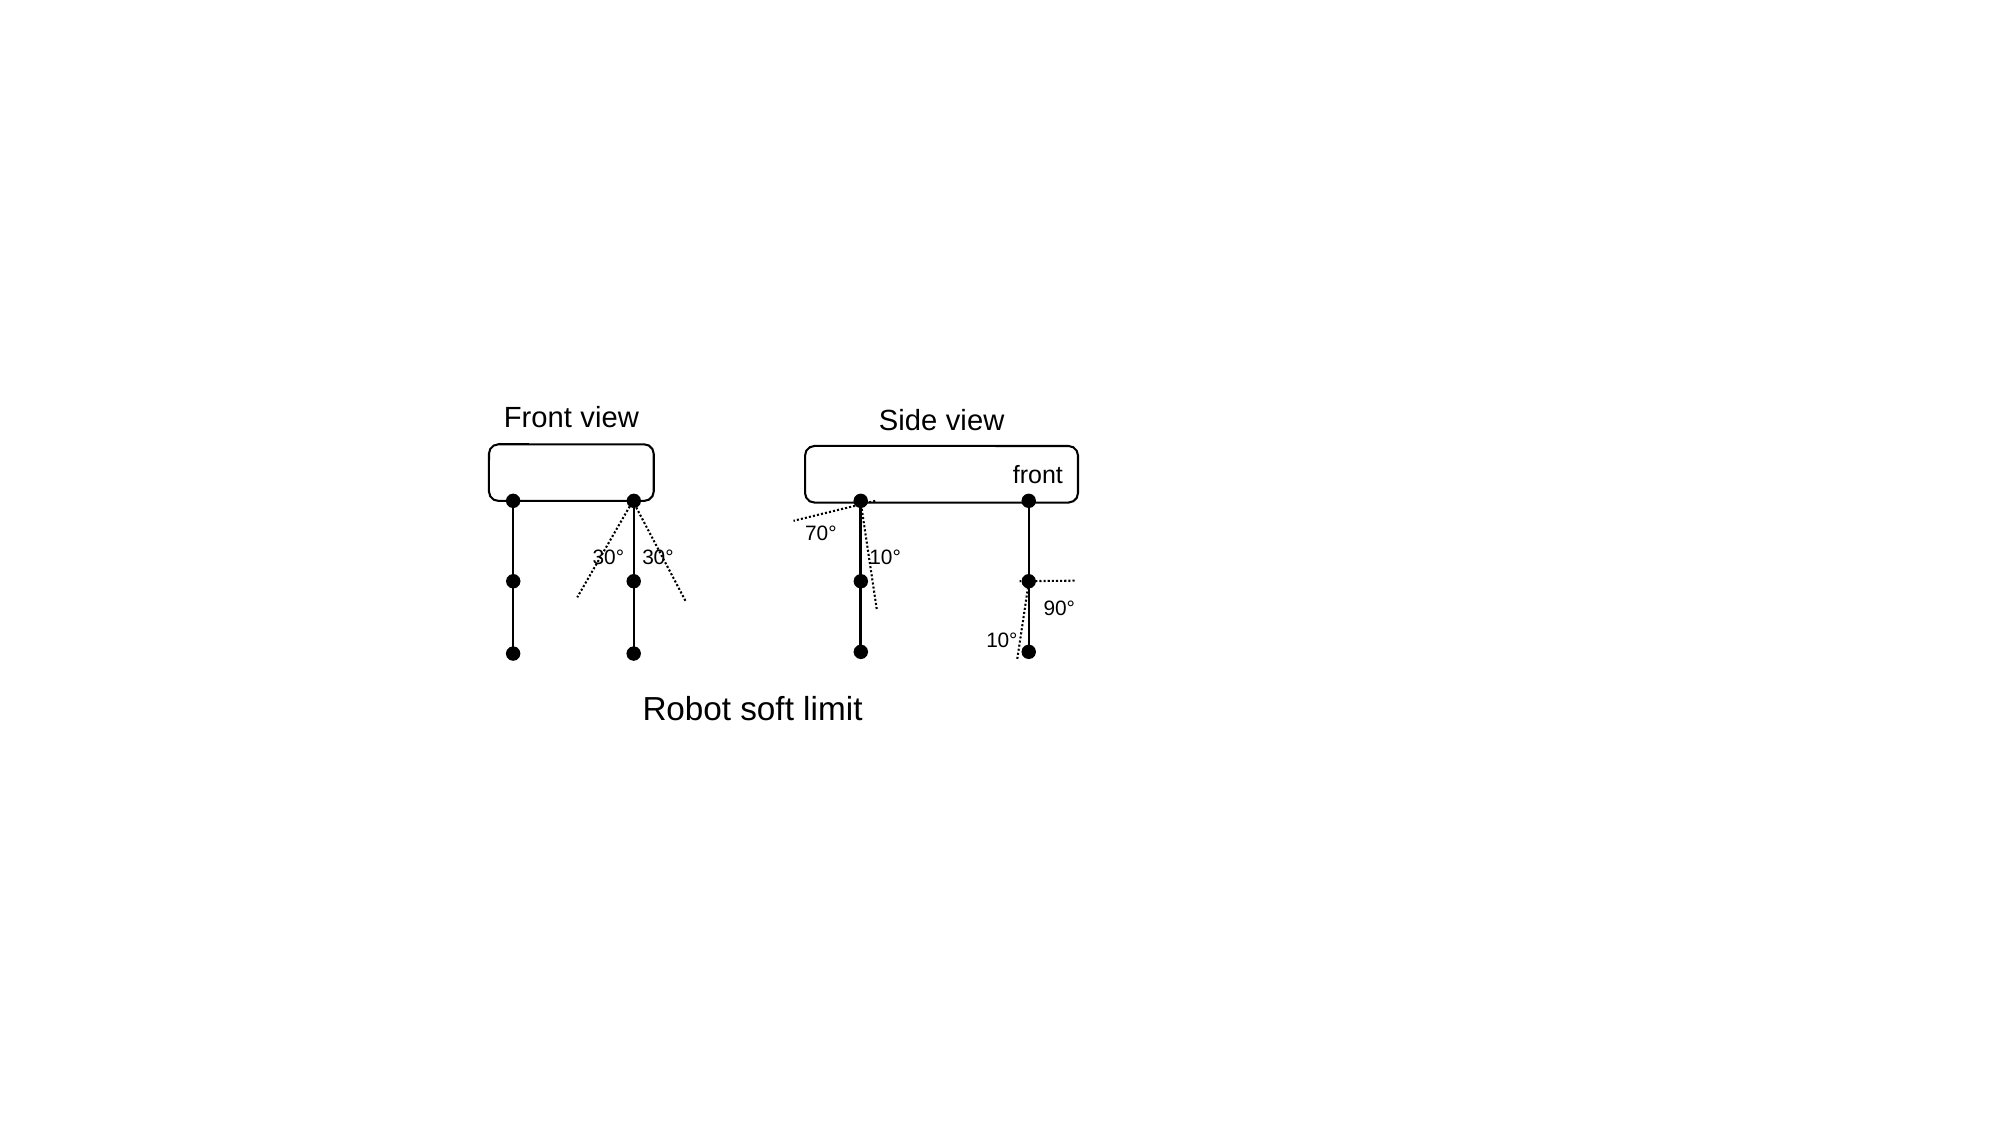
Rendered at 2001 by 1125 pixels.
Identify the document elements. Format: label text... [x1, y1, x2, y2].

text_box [363, 390, 780, 660]
text_box Robot soft limit [577, 679, 929, 735]
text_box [733, 393, 1150, 660]
